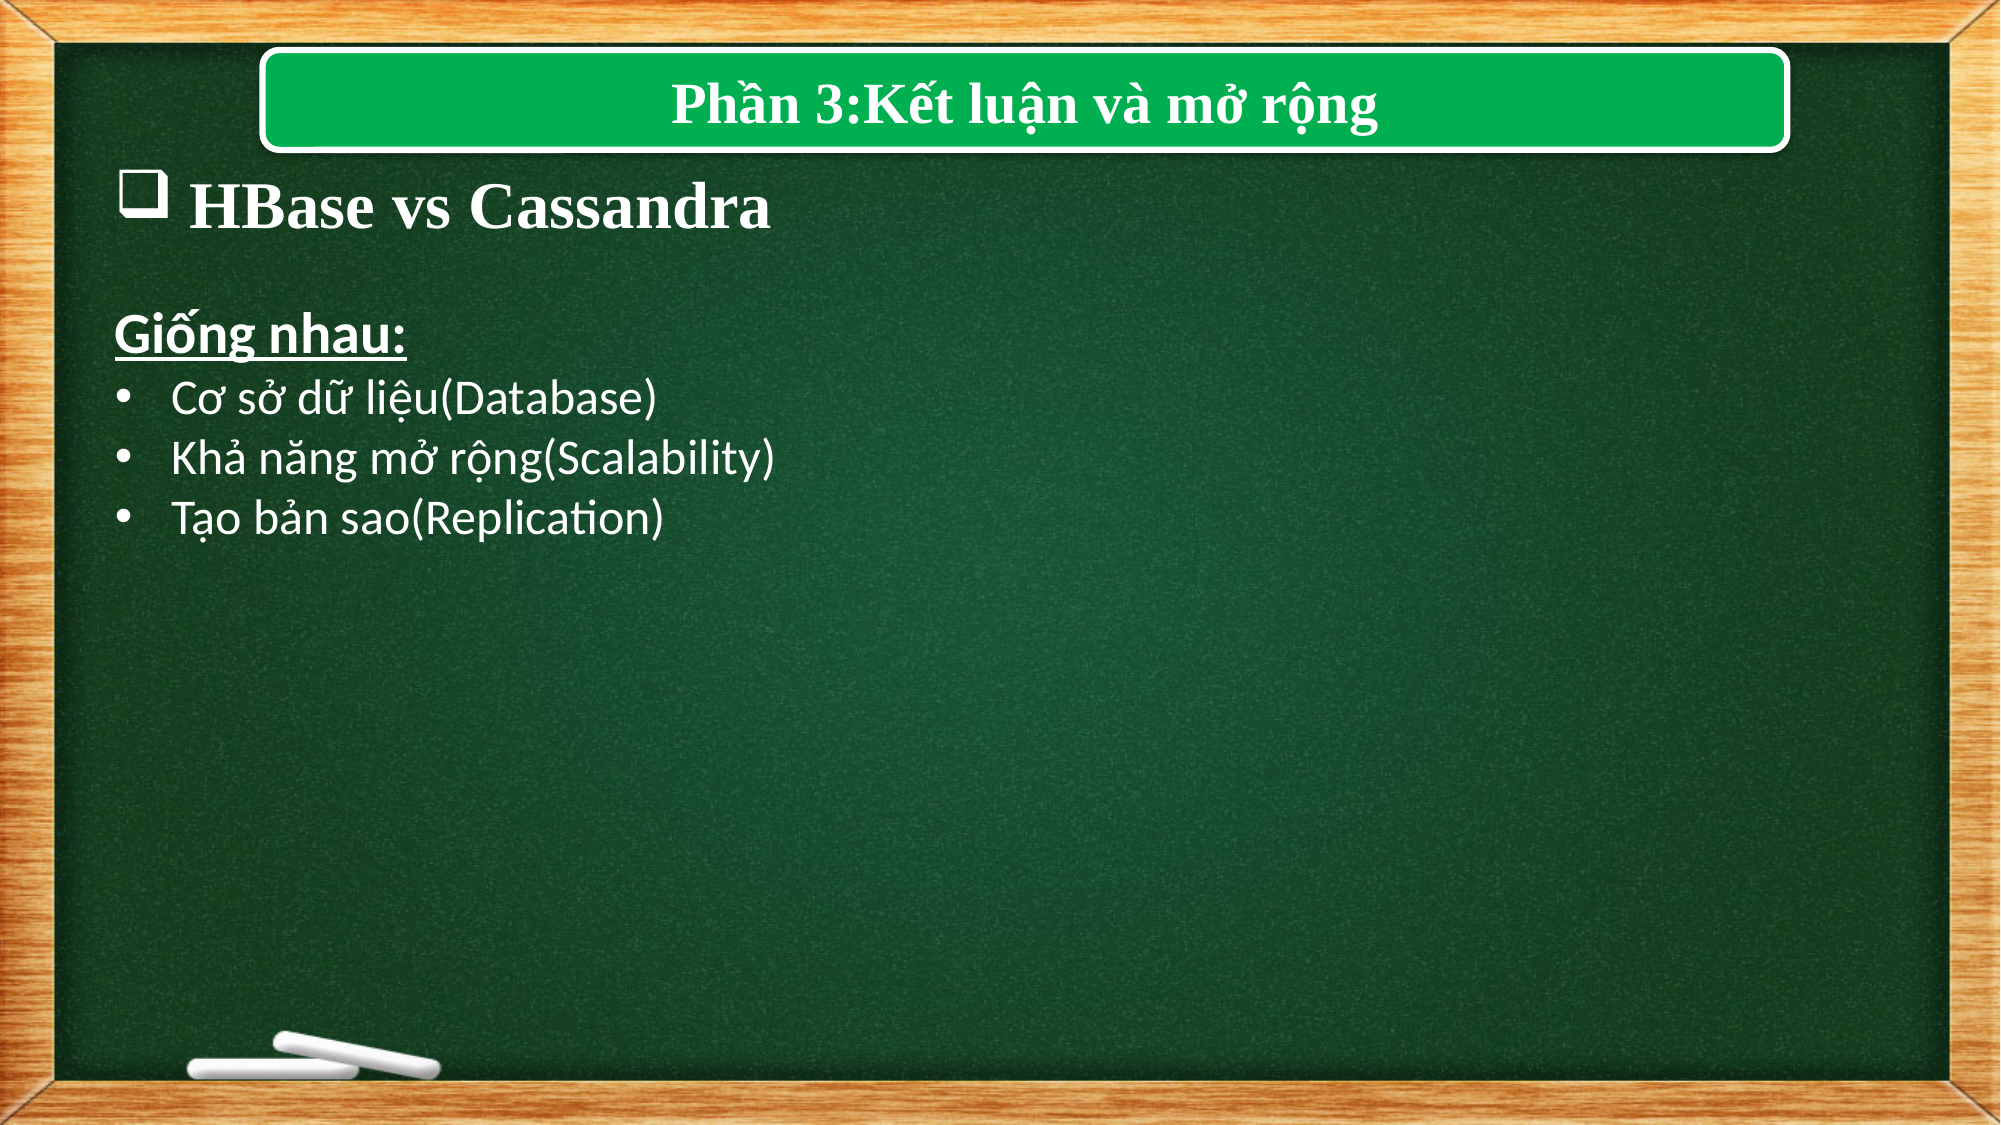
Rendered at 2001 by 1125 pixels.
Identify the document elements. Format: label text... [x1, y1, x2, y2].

picture [0, 0, 2001, 1125]
text_box HBase vs Cassandra [99, 154, 1825, 250]
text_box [262, 49, 1788, 151]
text_box Giống nhau: Cơ sở dữ liệu(Database) Khả năng mở rộng(Scalability) Tạo bản sao(Replication) [99, 287, 1950, 553]
